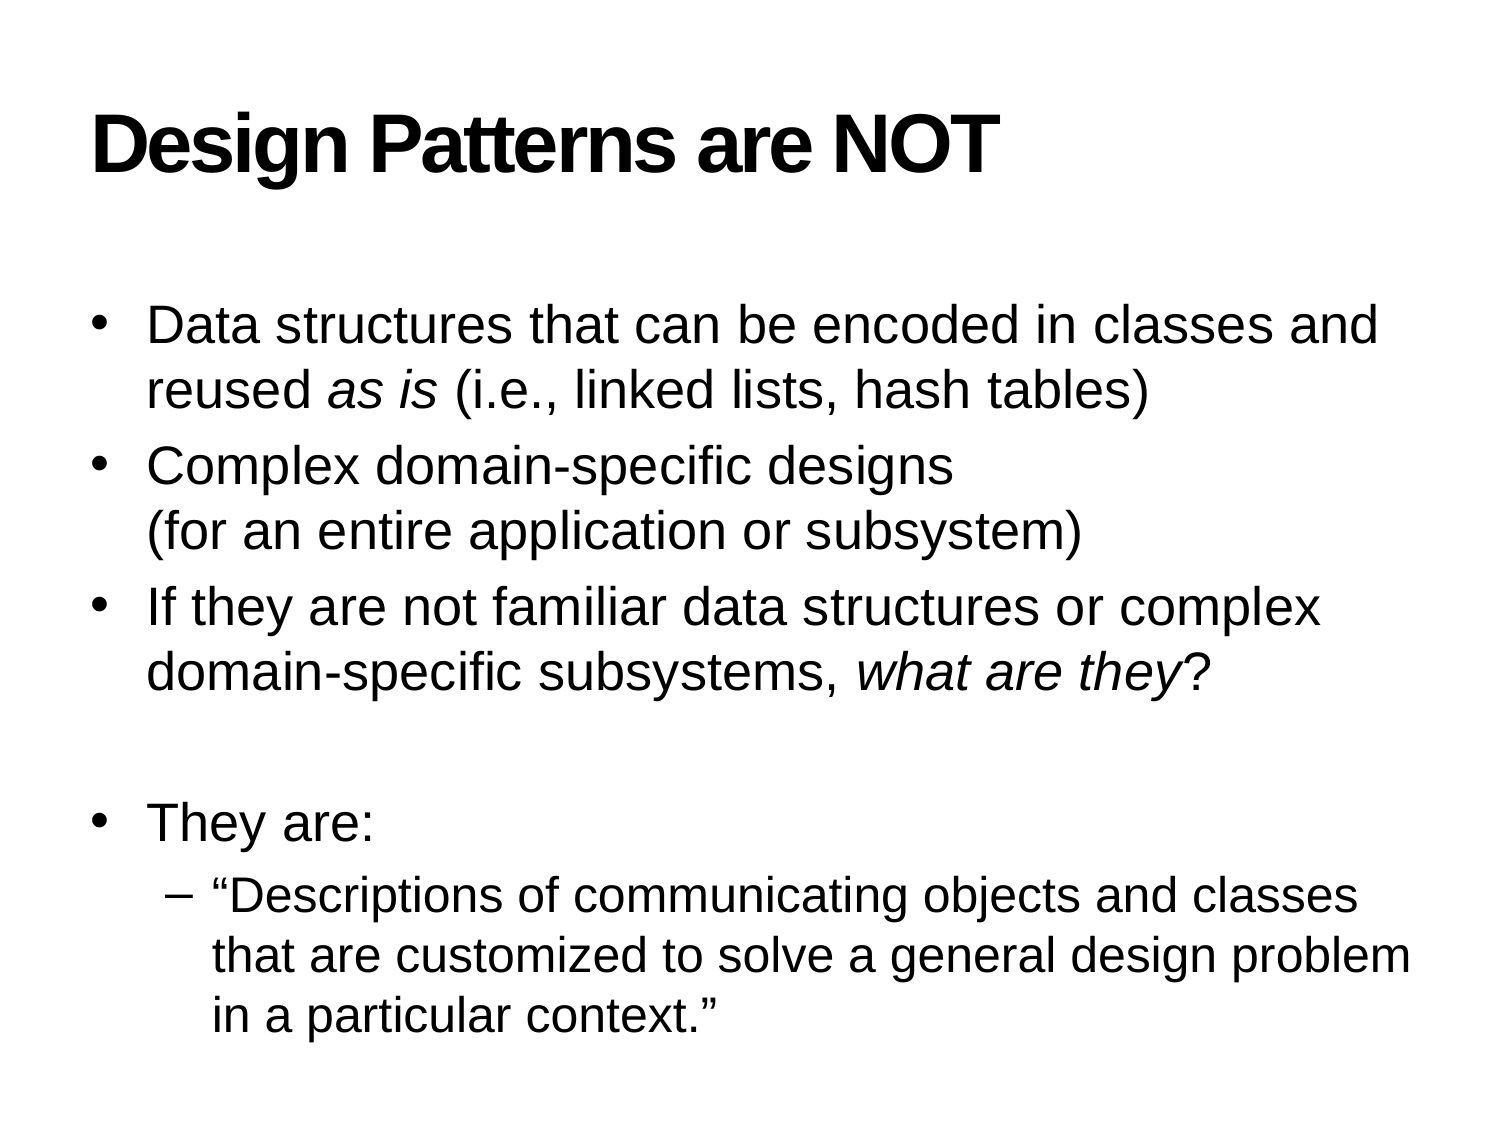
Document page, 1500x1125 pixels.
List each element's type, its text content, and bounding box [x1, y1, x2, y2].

title Design Patterns are NOT [75, 45, 1425, 233]
list Data structures that can be encoded in classes and reused as is (i.e., linked lists, hash tables) Complex domain-specific designs (for an entire application or subsystem) If they are not familiar data structures or complex domain-specific subsystems, what are they? They are: “Descriptions of communicating objects and classes that are customized to solve a general design problem in a particular context.” [75, 282, 1450, 1006]
